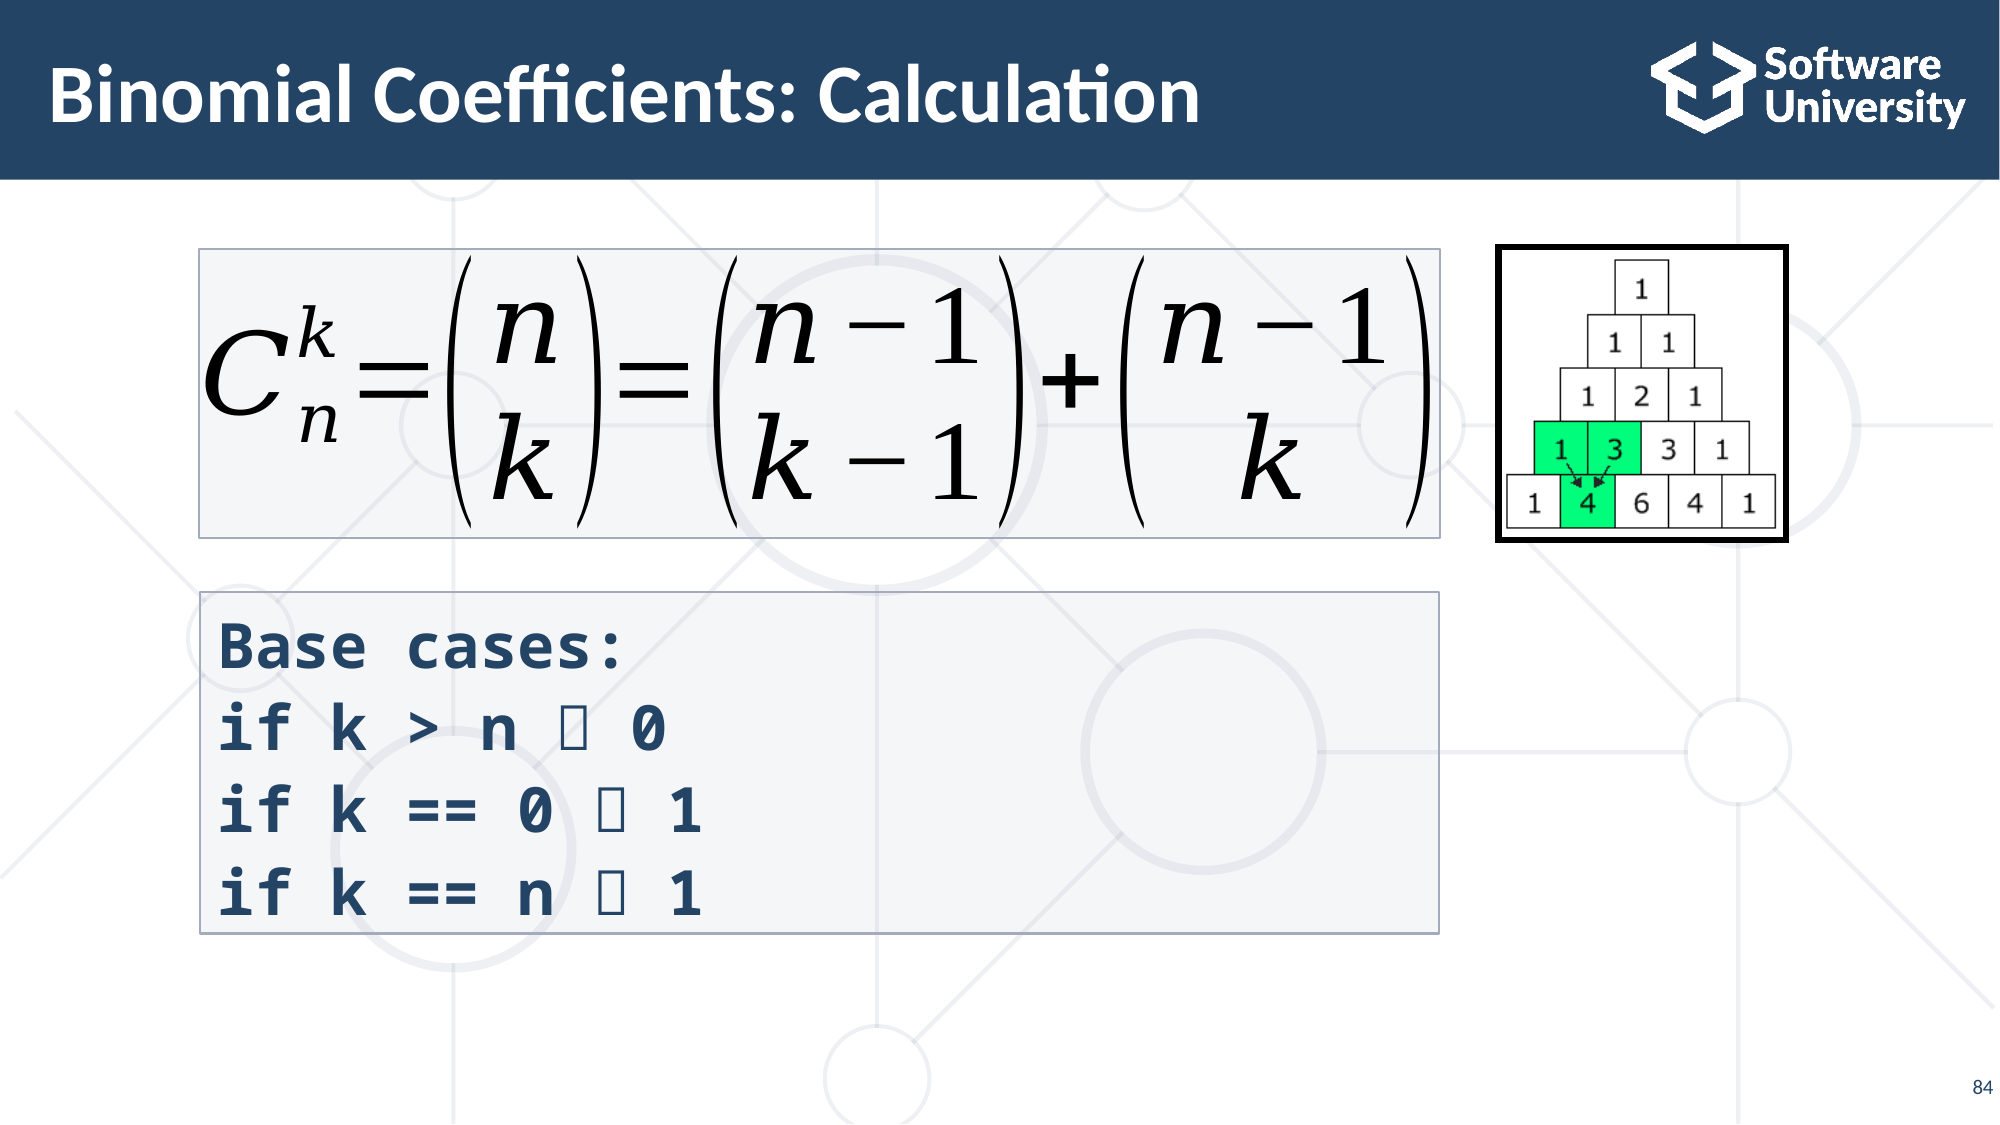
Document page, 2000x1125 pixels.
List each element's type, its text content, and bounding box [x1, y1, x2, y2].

slide_number 84 [1929, 1070, 2000, 1103]
title Binomial Coefficients: Calculation [31, 16, 1591, 162]
text_box Base cases: if k > n  0 if k == 0  1 if k == n  1 [199, 592, 1439, 934]
picture [1651, 41, 1966, 134]
picture [1501, 250, 1783, 538]
